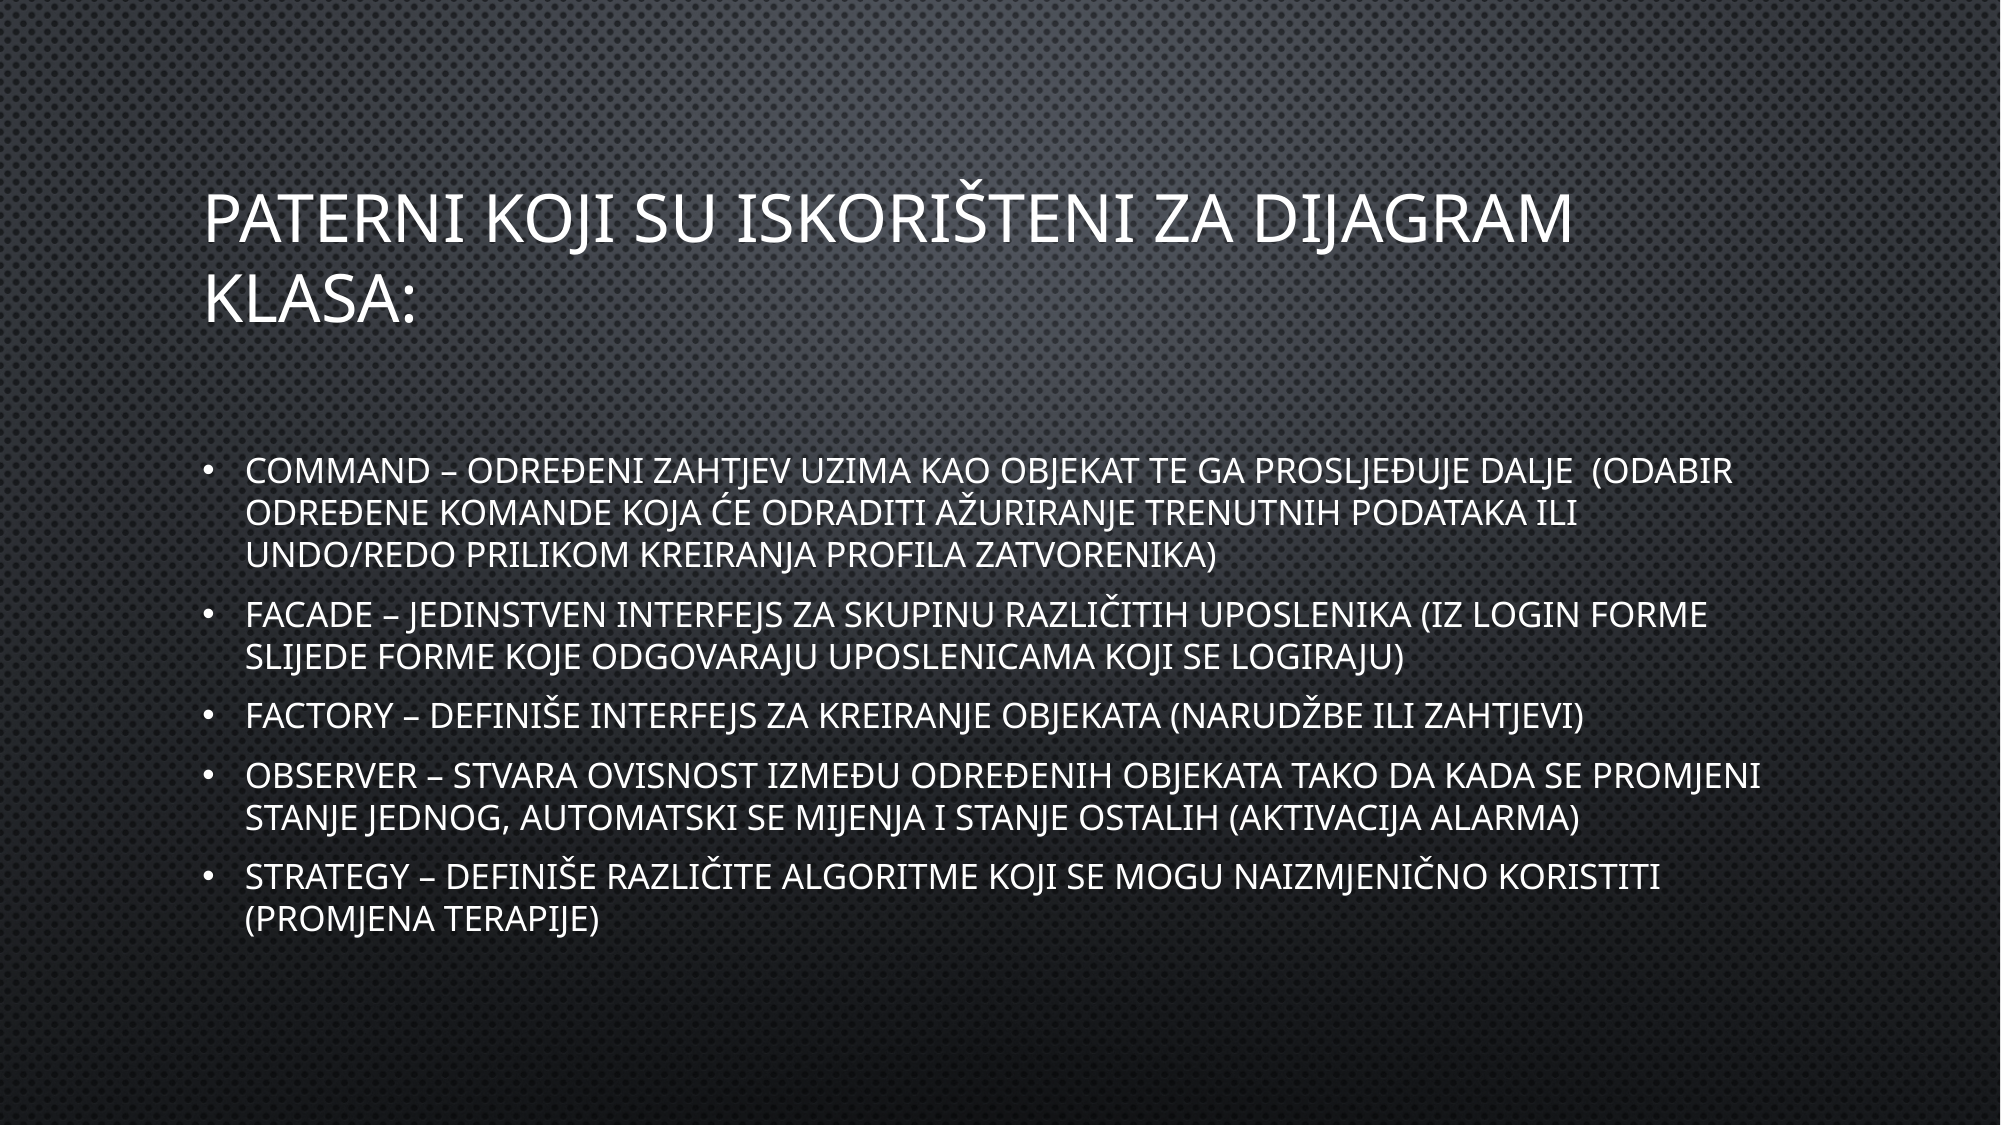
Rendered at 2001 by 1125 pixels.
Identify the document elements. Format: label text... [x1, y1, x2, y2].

title Paterni koji su iskorišteni za dijagram klasa: [187, 99, 1813, 413]
list command – određeni zahtjev uzima kao objekat te ga prosljeđuje dalje (odabir određene komande koja će odraditi ažuriranje trenutnih podataka ili undo/redo prilikom kreiranja profila zatvorenika) facade – jedinstven interfejs za skupinu različitih uposlenika (iz login forme slijede forme koje odgovaraju uposlenicama koji se logiraju) factory – definiše interfejs za kreiranje objekata (narudžbe ili zahtjevi) observer – stvara ovisnost između određenih objekata tako da kada se promjeni stanje jednog, automatski se mijenja i stanje ostalih (aktivacija alarma) strategy – definiše različite algoritme koji se mogu naizmjenično koristiti (promjena terapije) [187, 437, 1813, 950]
